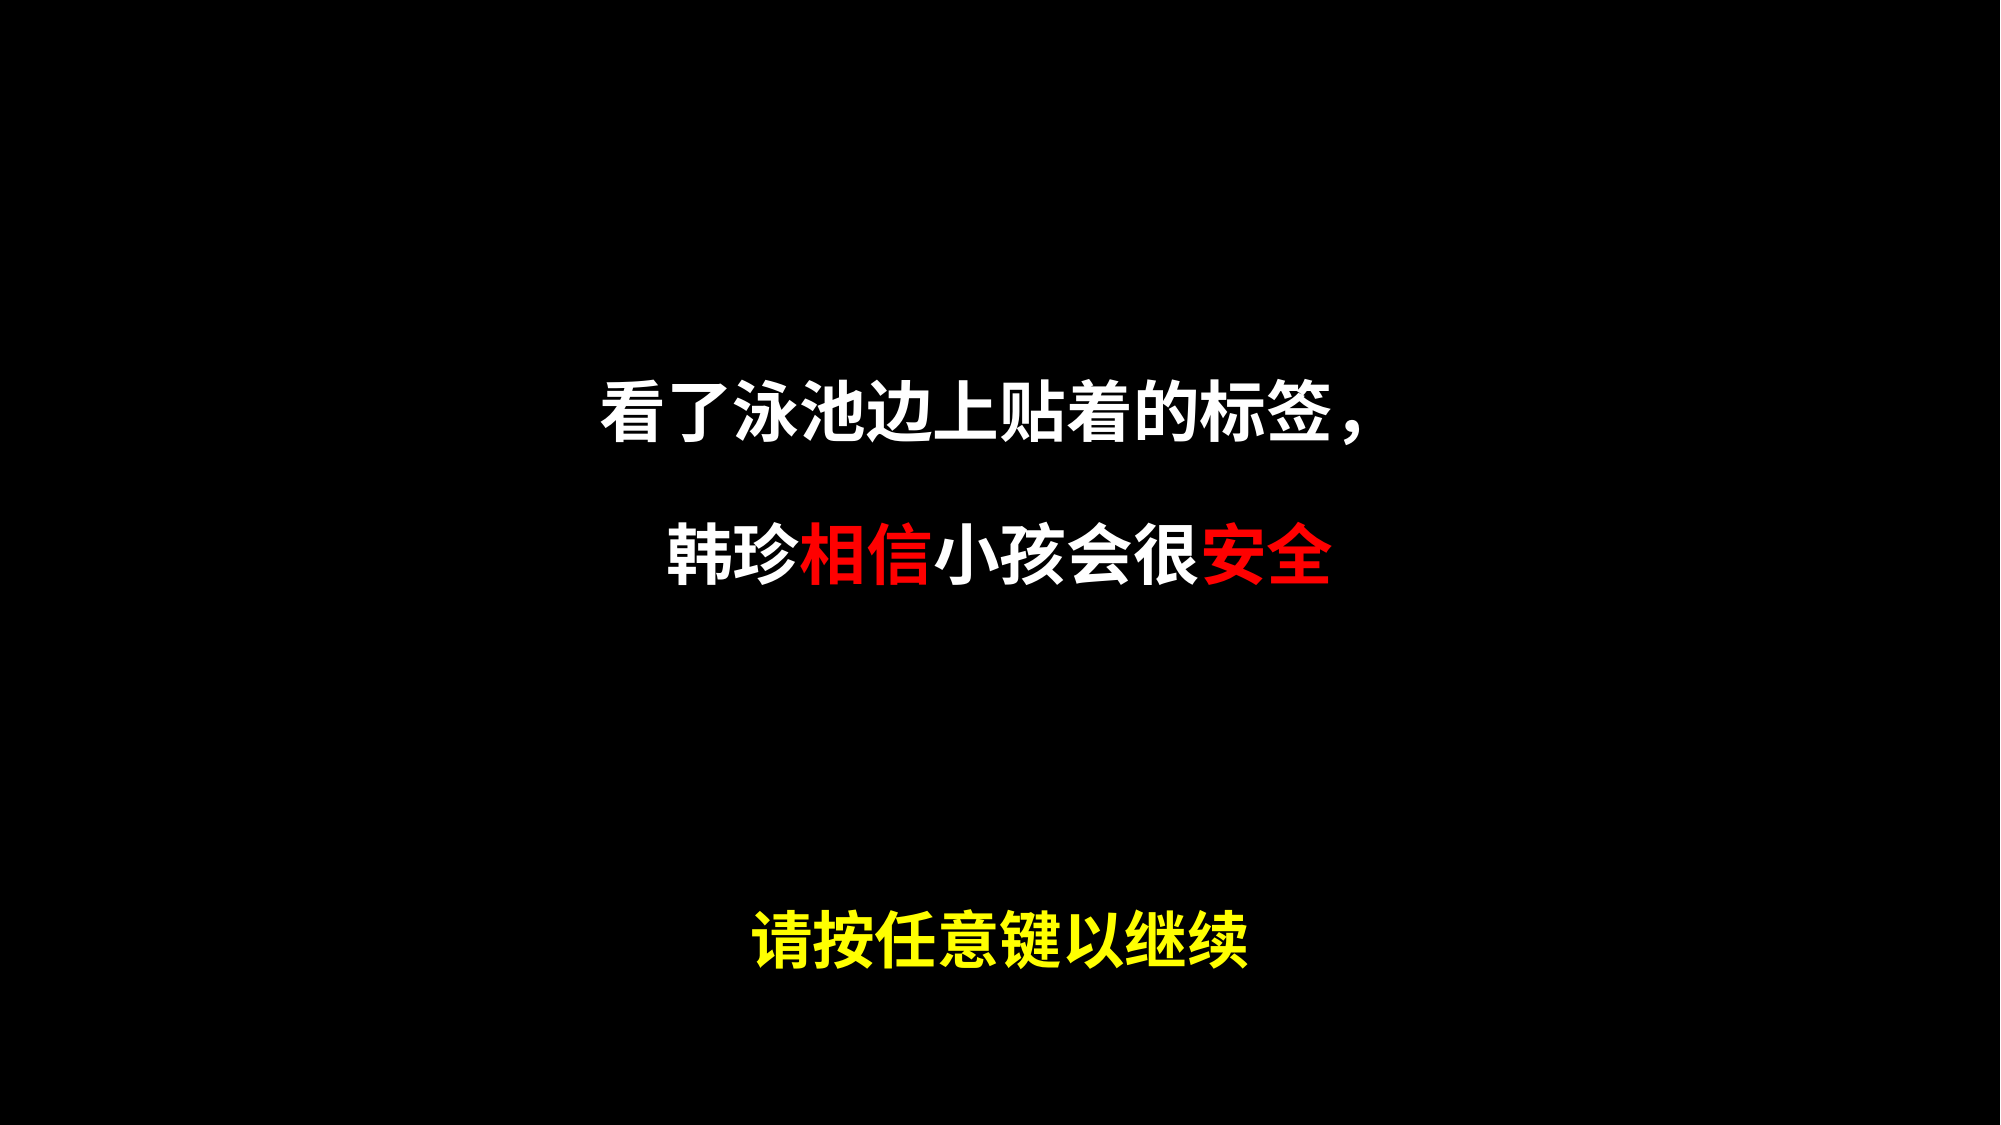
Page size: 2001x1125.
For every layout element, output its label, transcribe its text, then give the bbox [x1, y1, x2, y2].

text_box 请按任意键以继续 [500, 893, 1500, 984]
title 看了泳池边上贴着的标签， 韩珍相信小孩会很安全 [249, 210, 1750, 603]
